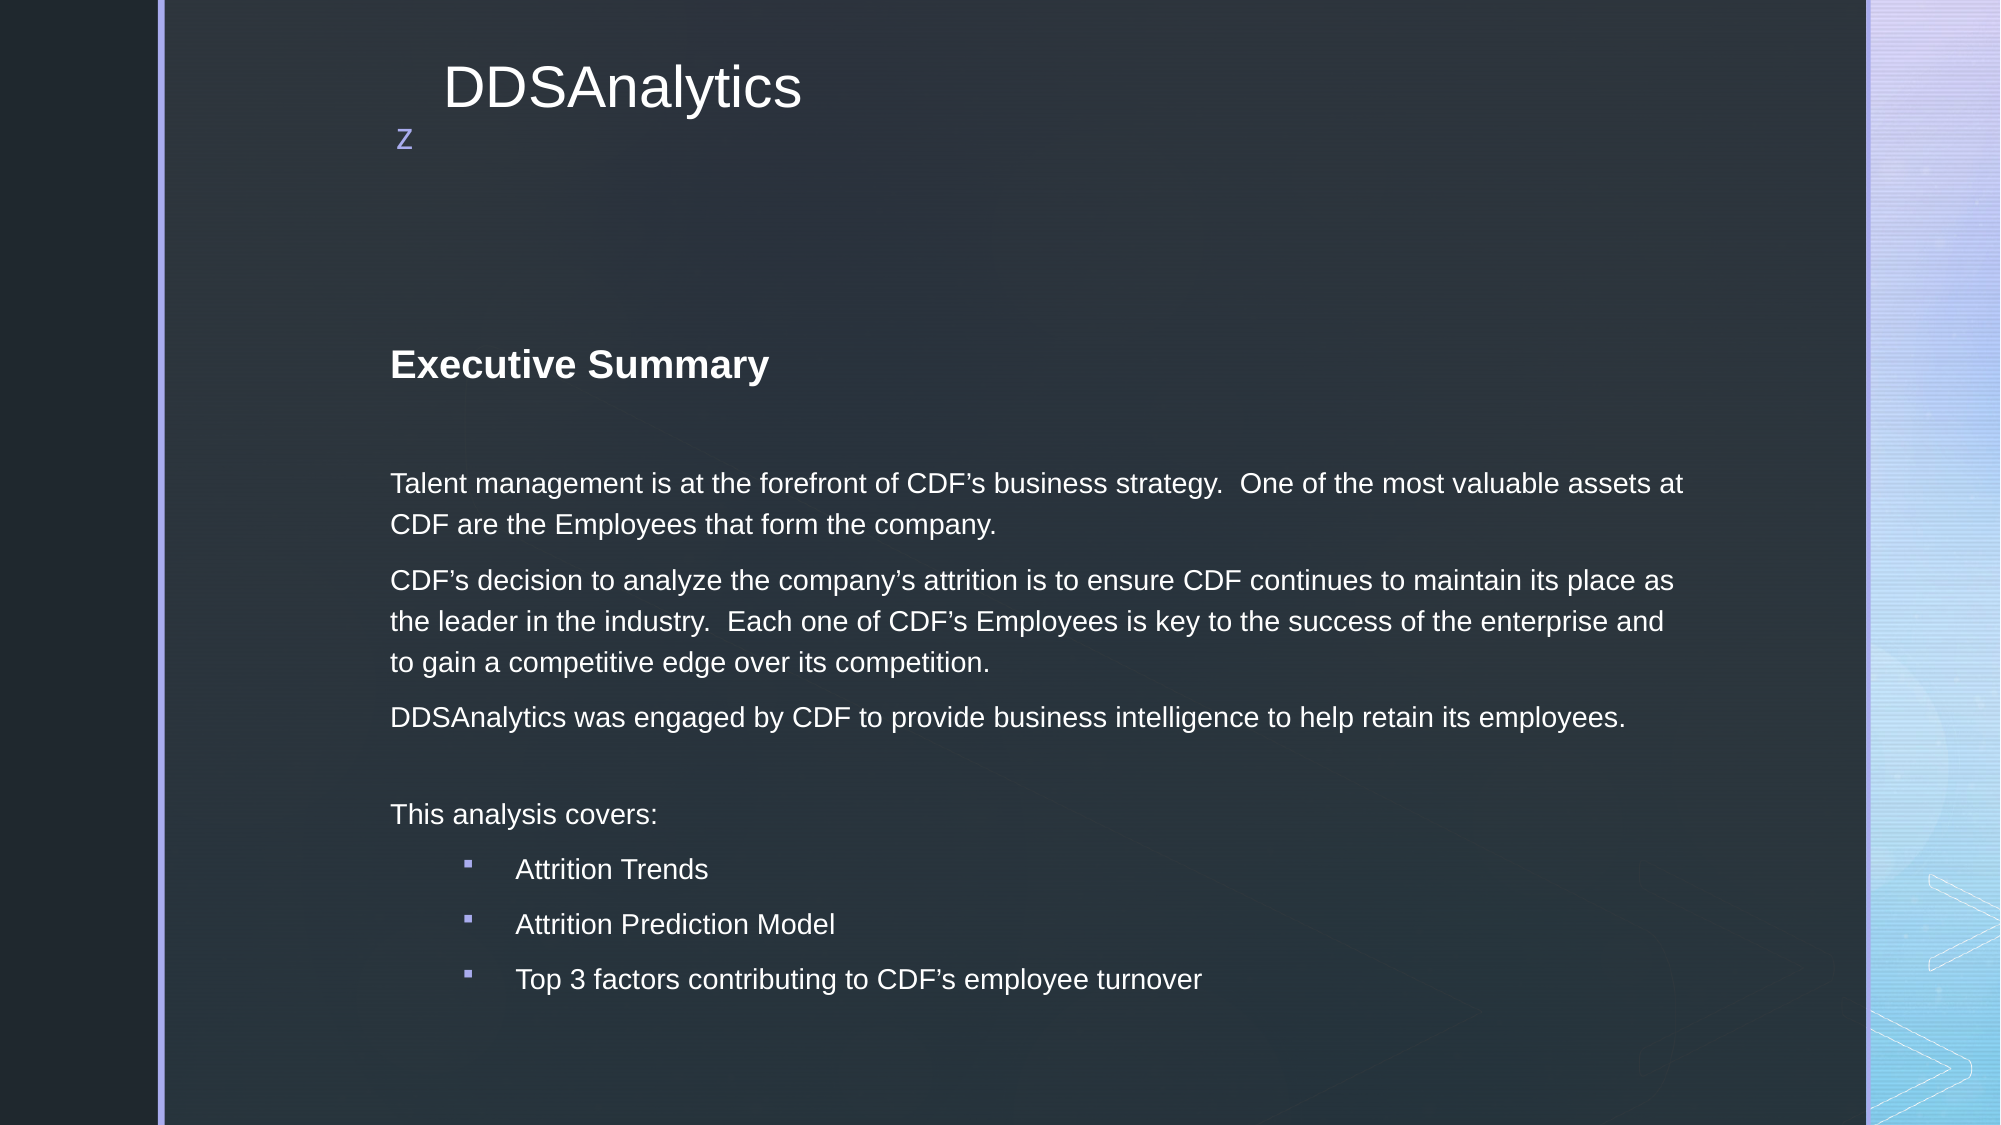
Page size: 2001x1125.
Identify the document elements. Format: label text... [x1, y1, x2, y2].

list Executive Summary Talent management is at the forefront of CDF’s business strategy. One of the most valuable assets at CDF are the Employees that form the company. CDF’s decision to analyze the company’s attrition is to ensure CDF continues to maintain its place as the leader in the industry. Each one of CDF’s Employees is key to the success of the enterprise and to gain a competitive edge over its competition. DDSAnalytics was engaged by CDF to provide business intelligence to help retain its employees. This analysis covers: Attrition Trends Attrition Prediction Model Top 3 factors contributing to CDF’s employee turnover [375, 272, 1712, 1026]
title DDSAnalytics [428, 49, 1734, 128]
picture [1871, 0, 2001, 1125]
